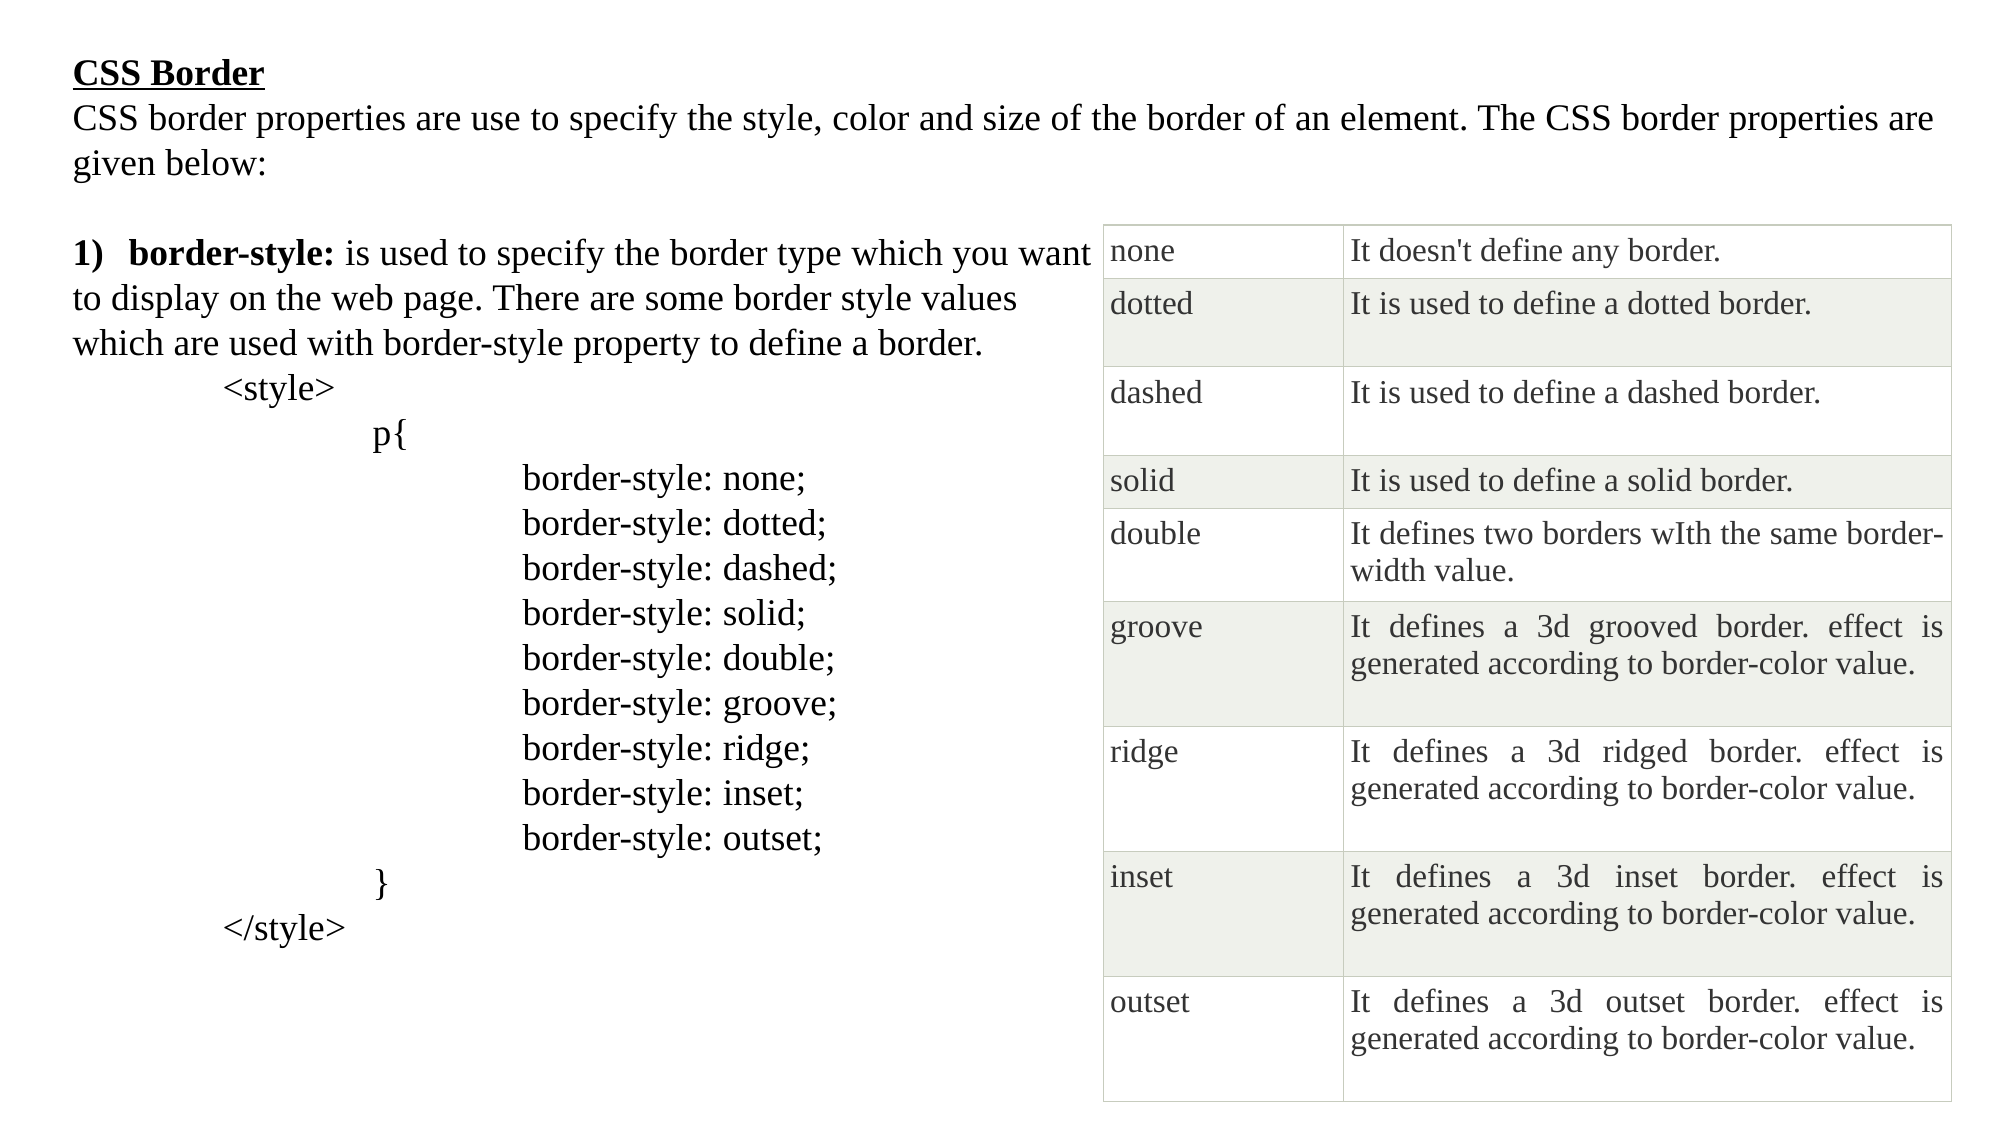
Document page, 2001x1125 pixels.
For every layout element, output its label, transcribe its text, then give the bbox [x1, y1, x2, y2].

table_cell outset [1104, 977, 1343, 1101]
table_cell It defines a 3d outset border. effect is generated according to border-color value. [1344, 977, 1951, 1101]
table_cell double [1104, 509, 1343, 601]
table_cell It defines a 3d grooved border. effect is generated according to border-color value. [1344, 602, 1951, 726]
table_cell It defines a 3d inset border. effect is generated according to border-color value. [1344, 852, 1951, 976]
table_cell dotted [1104, 279, 1343, 366]
table_cell dashed [1104, 367, 1343, 455]
table_cell It is used to define a dashed border. [1344, 367, 1951, 455]
text_box CSS Border CSS border properties are use to specify the style, color and size of the border of an element. The CSS border properties are given below: border-style: is used to specify the border type which you want to display on the web page. There are some border style values which are used with border-style property to define a border. <style> p{ border-style: none; border-style: dotted; border-style: dashed; border-style: solid; border-style: double; border-style: groove; border-style: ridge; border-style: inset; border-style: outset; } </style> [57, 40, 1952, 1001]
table_cell It defines two borders wIth the same border-width value. [1344, 509, 1951, 601]
table_cell It is used to define a solid border. [1344, 456, 1951, 508]
table_cell It defines a 3d ridged border. effect is generated according to border-color value. [1344, 727, 1951, 851]
table_cell groove [1104, 602, 1343, 726]
table_header It doesn't define any border. [1344, 226, 1951, 278]
table_cell inset [1104, 852, 1343, 976]
table_header none [1104, 226, 1343, 278]
table_cell ridge [1104, 727, 1343, 851]
table_cell It is used to define a dotted border. [1344, 279, 1951, 366]
table_cell solid [1104, 456, 1343, 508]
